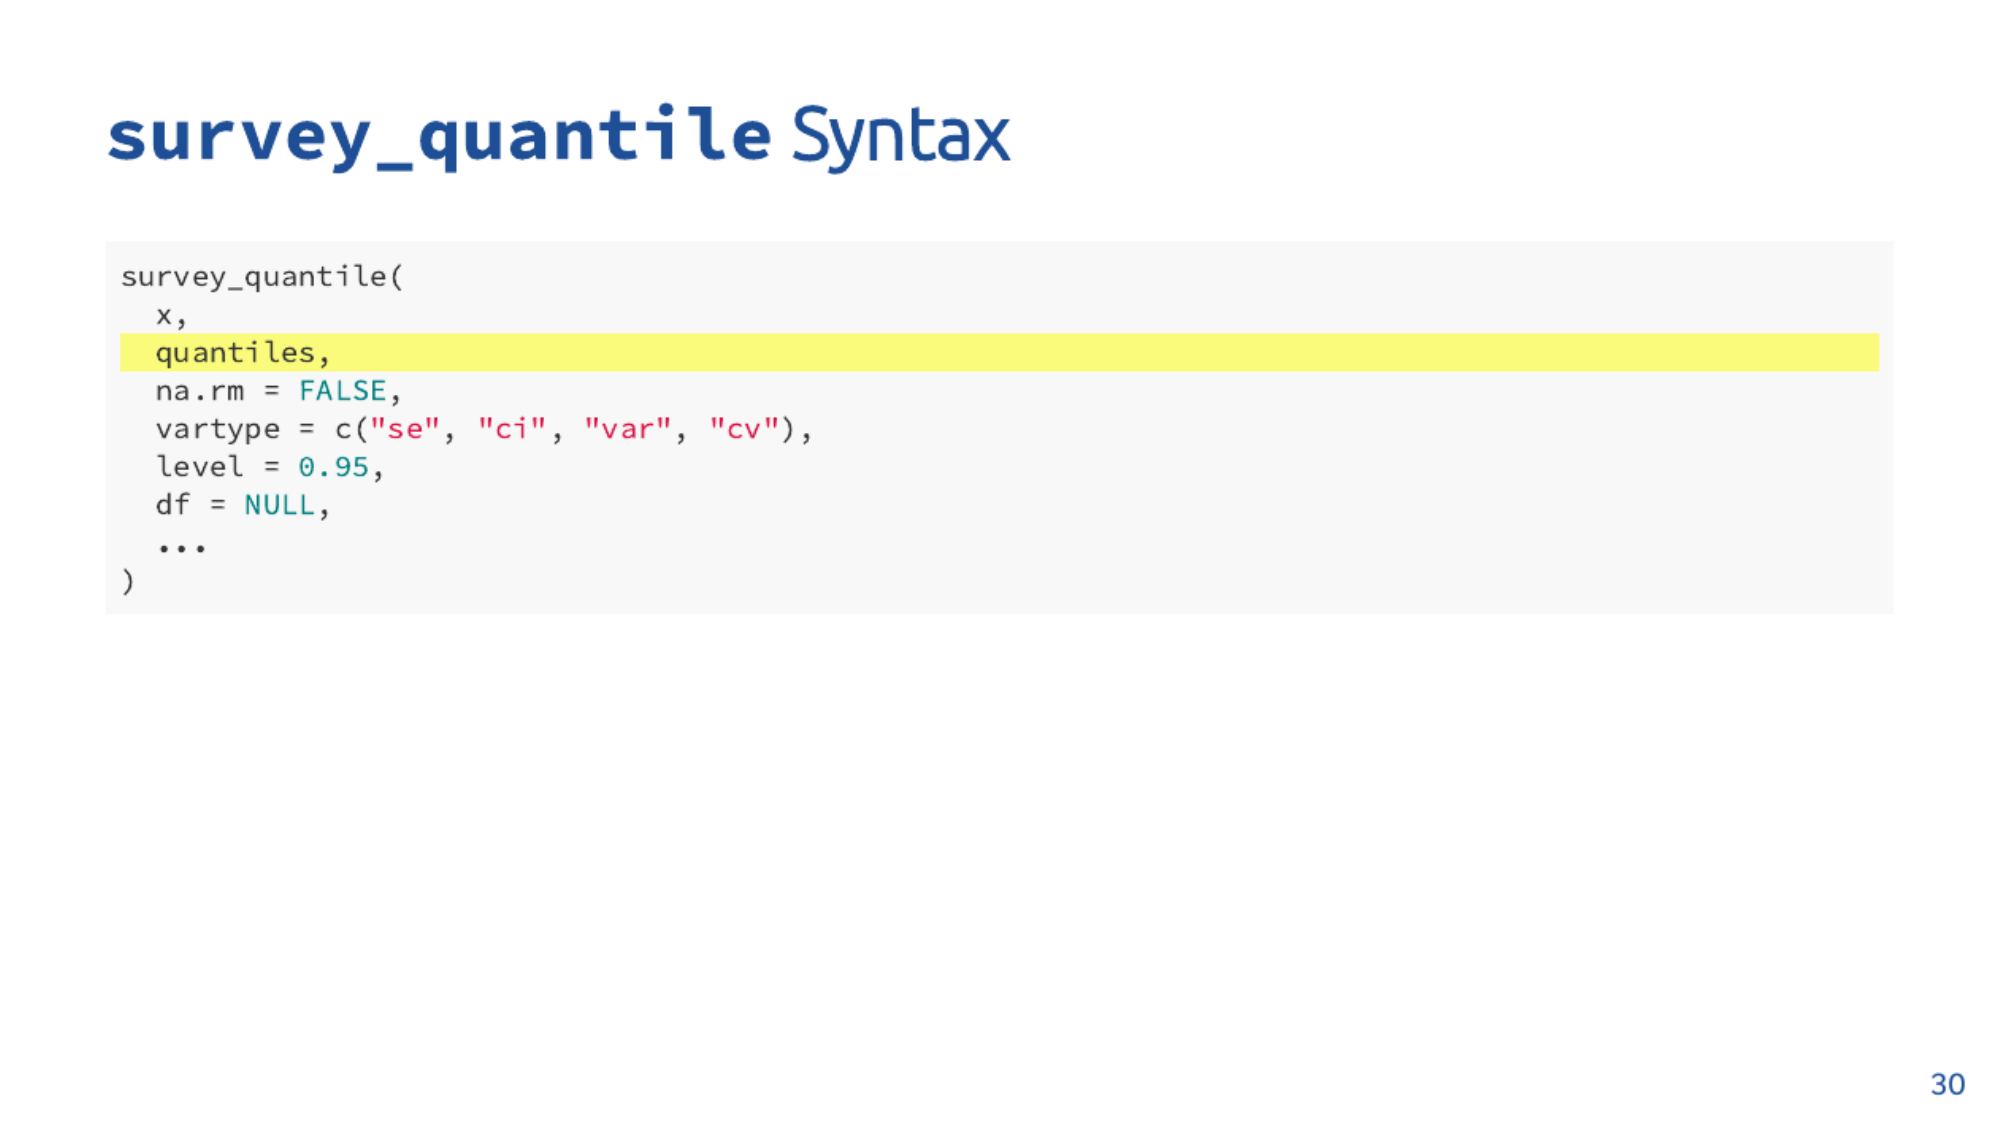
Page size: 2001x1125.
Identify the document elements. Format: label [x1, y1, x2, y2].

list [0, 0, 2000, 1125]
